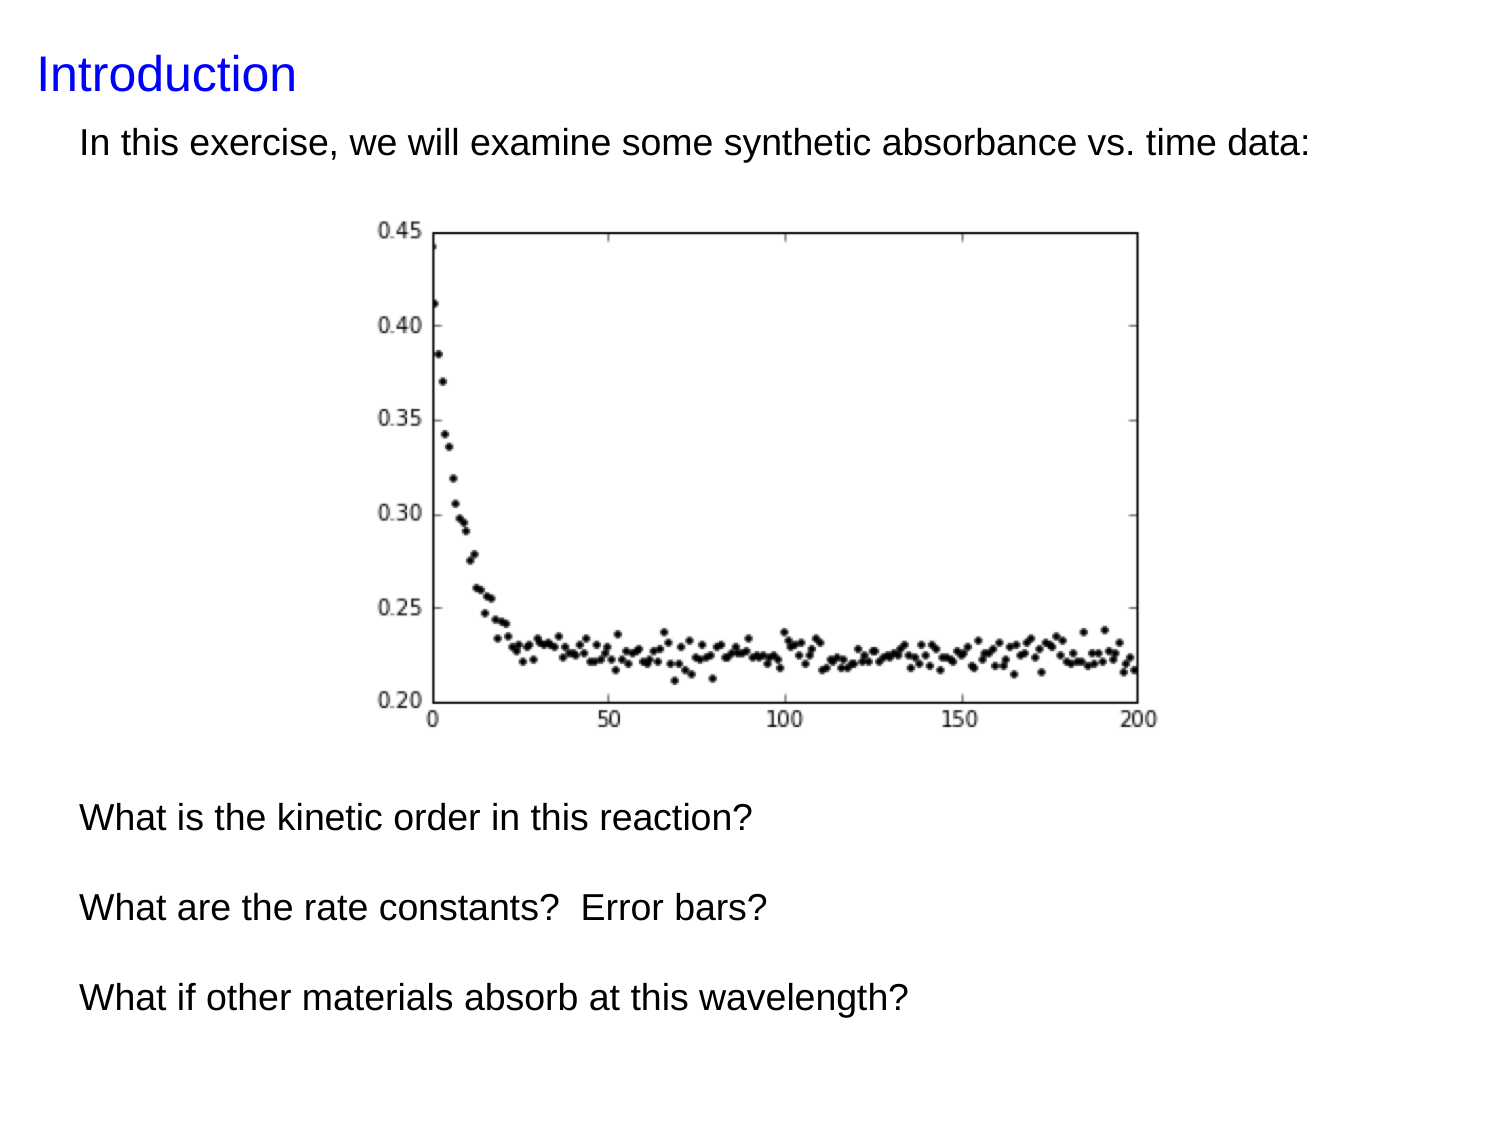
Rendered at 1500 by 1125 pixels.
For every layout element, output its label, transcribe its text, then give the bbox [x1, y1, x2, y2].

text_box In this exercise, we will examine some synthetic absorbance vs. time data: What is the kinetic order in this reaction? What are the rate constants? Error bars? What if other materials absorb at this wavelength? [64, 110, 1448, 1025]
text_box Introduction [21, 34, 971, 110]
picture [366, 210, 1166, 747]
